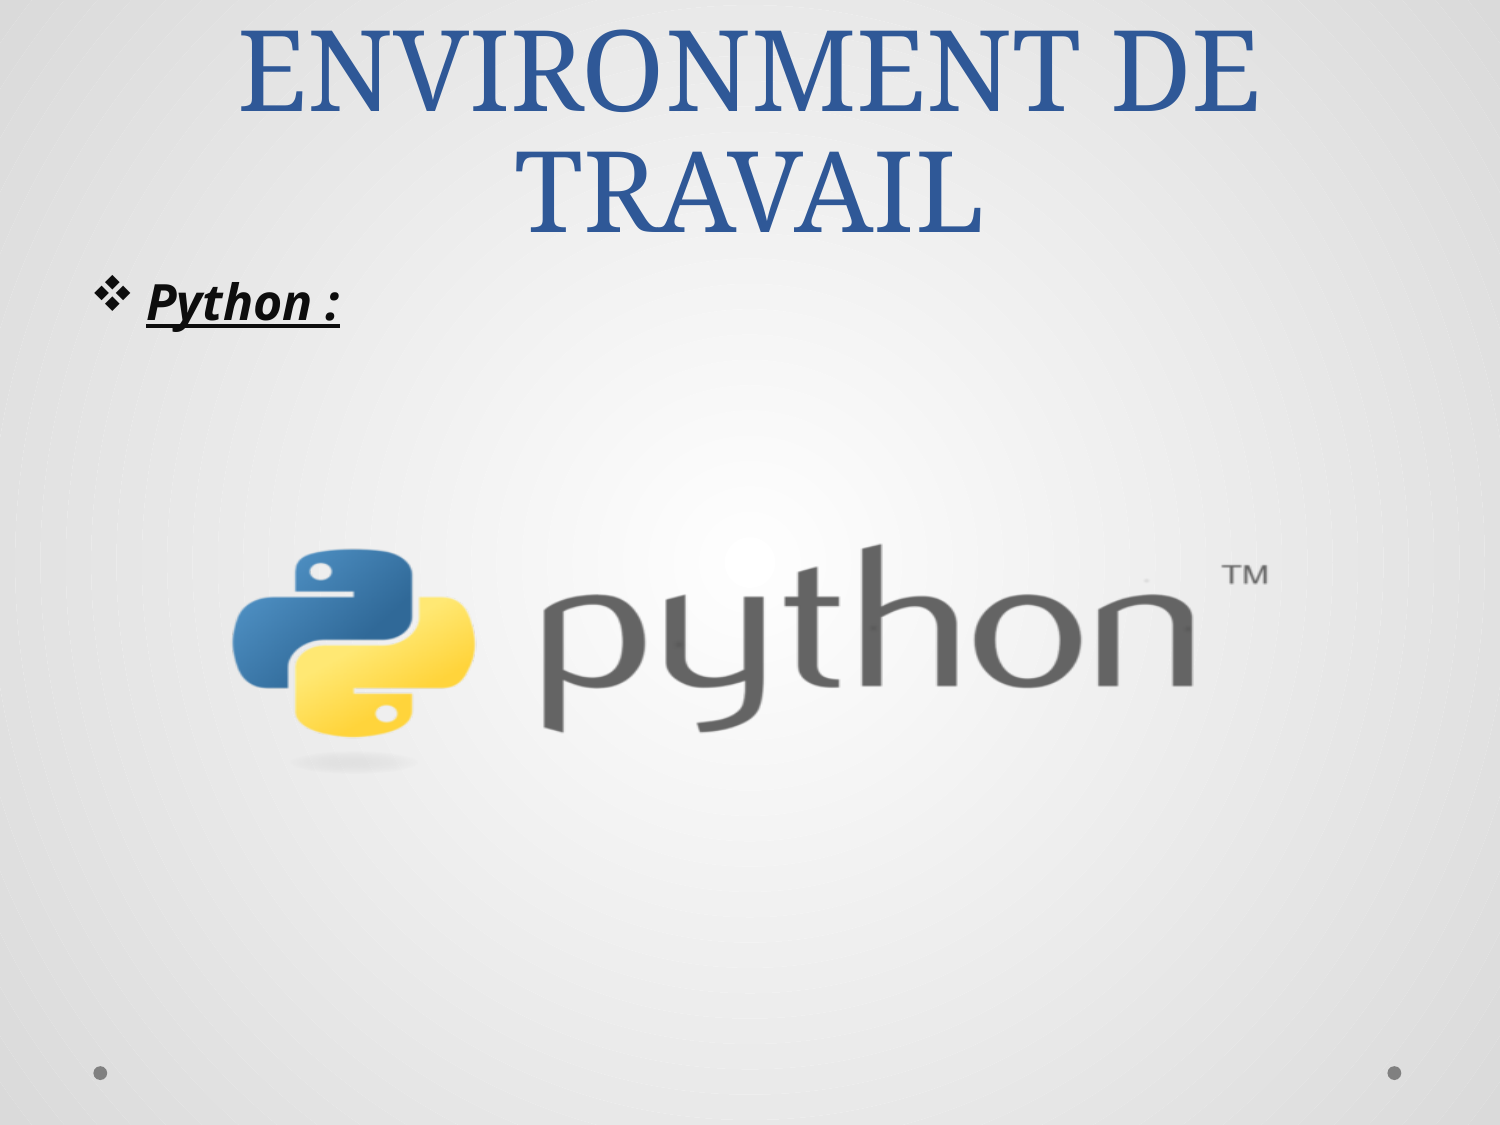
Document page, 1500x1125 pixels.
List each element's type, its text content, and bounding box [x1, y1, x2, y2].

list Python : [75, 262, 1425, 1005]
picture [124, 455, 1376, 863]
title ENVIRONMENT DE TRAVAIL [75, 0, 1425, 262]
